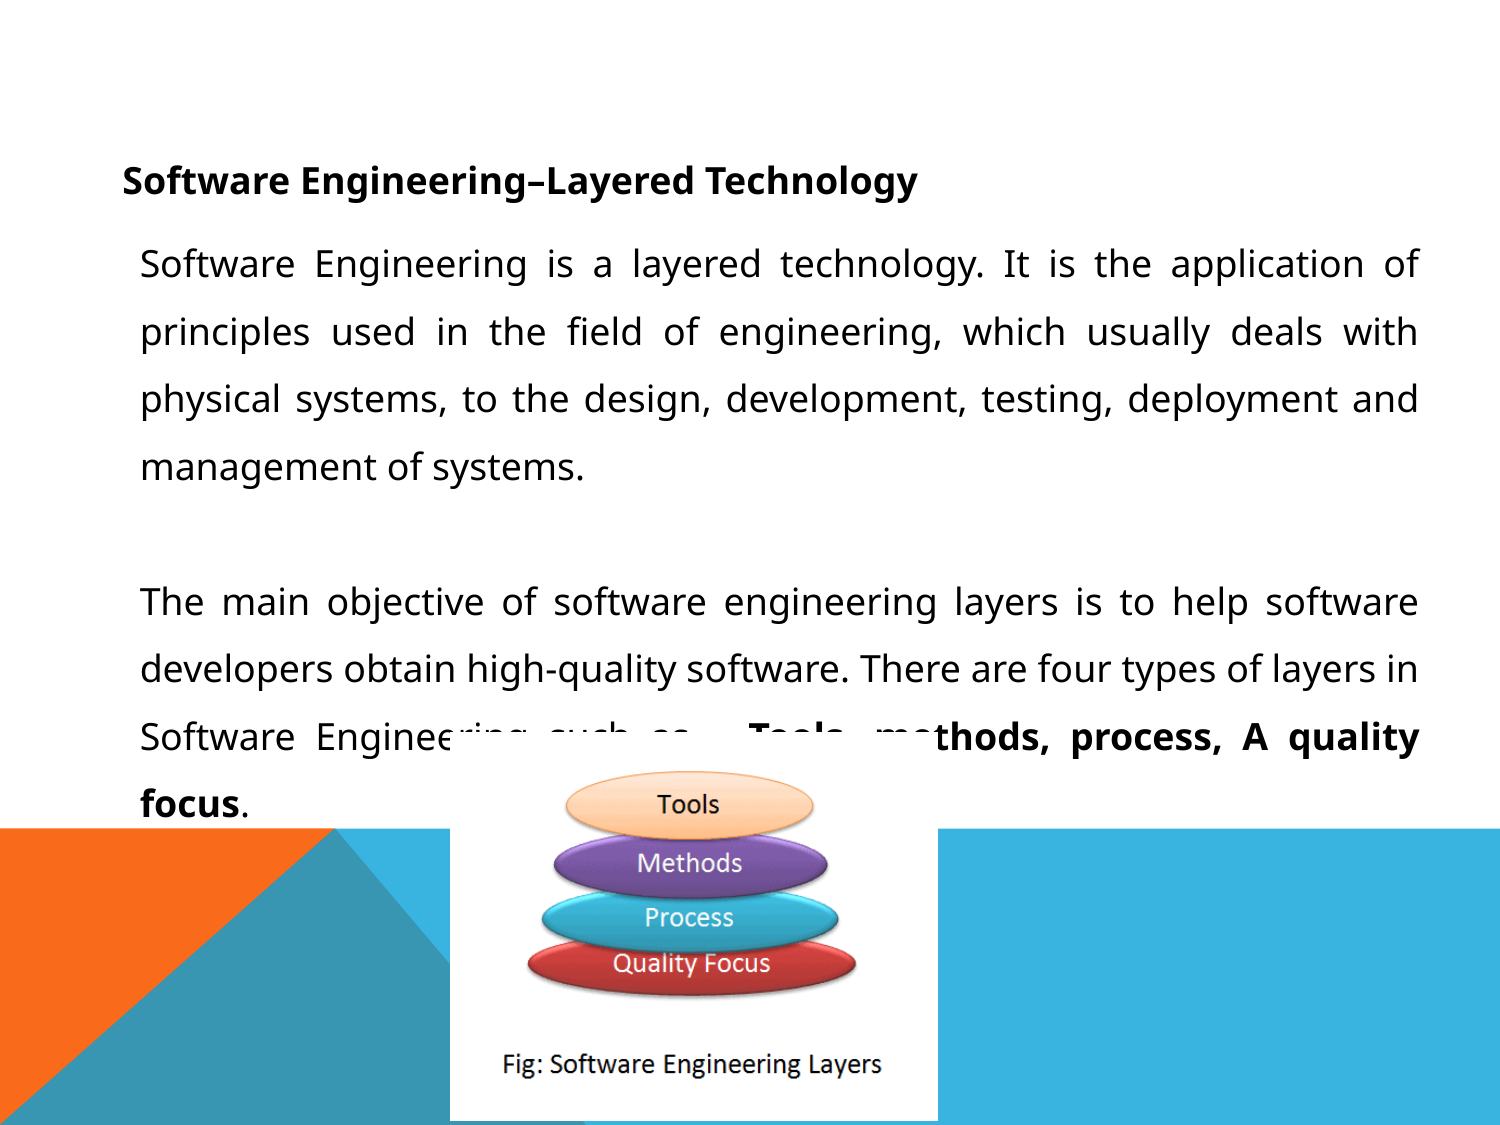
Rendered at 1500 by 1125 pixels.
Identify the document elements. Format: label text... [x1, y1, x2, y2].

picture [449, 732, 938, 1121]
text_box Software Engineering is a layered technology. It is the application of principles used in the field of engineering, which usually deals with physical systems, to the design, development, testing, deployment and management of systems. The main objective of software engineering layers is to help software developers obtain high-quality software. There are four types of layers in Software Engineering such as – Tools, methods, process, A quality focus. [125, 210, 1436, 833]
text_box Software Engineering–Layered Technology [107, 149, 934, 210]
